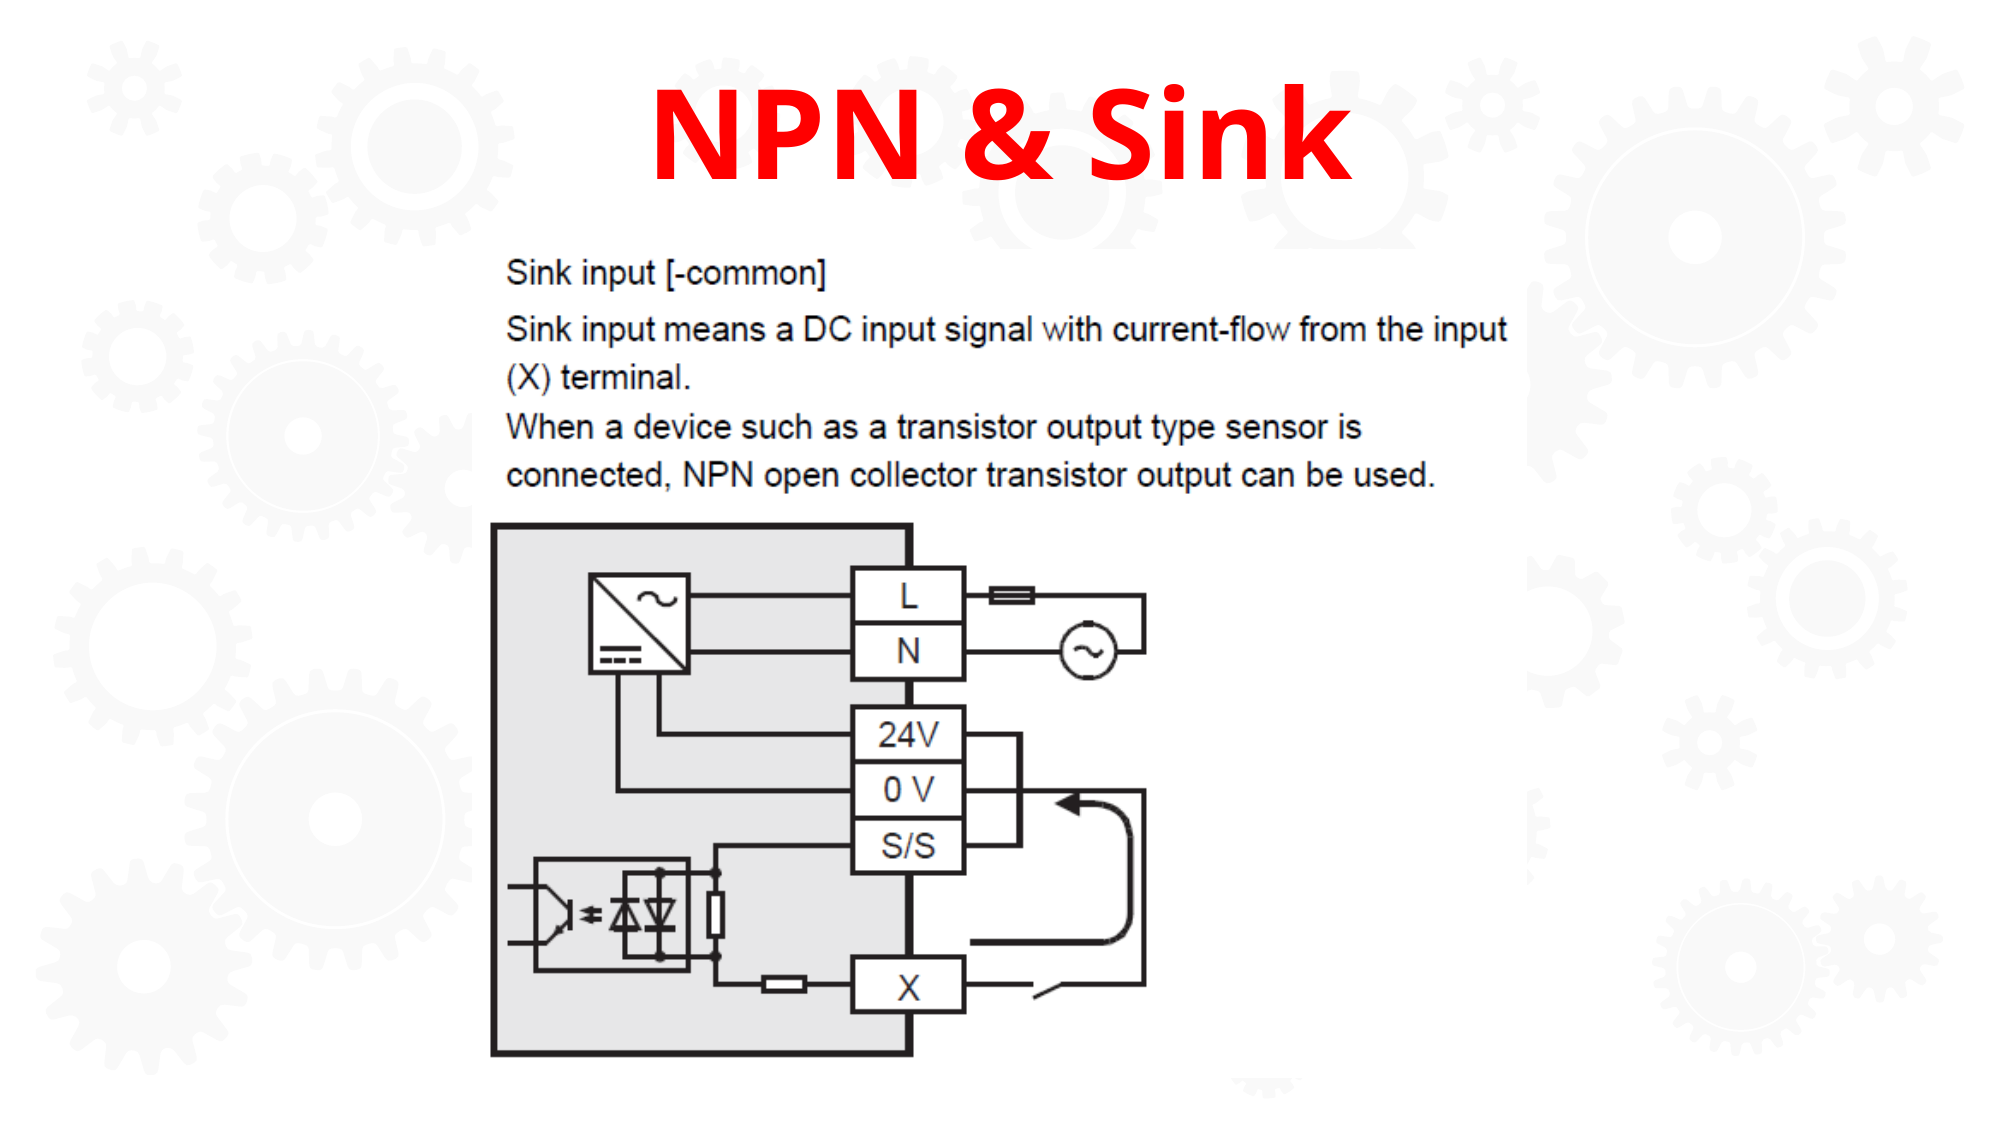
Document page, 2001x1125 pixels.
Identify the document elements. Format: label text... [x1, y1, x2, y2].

text_box NPN & Sink [817, 47, 1183, 194]
picture [472, 249, 1527, 1078]
